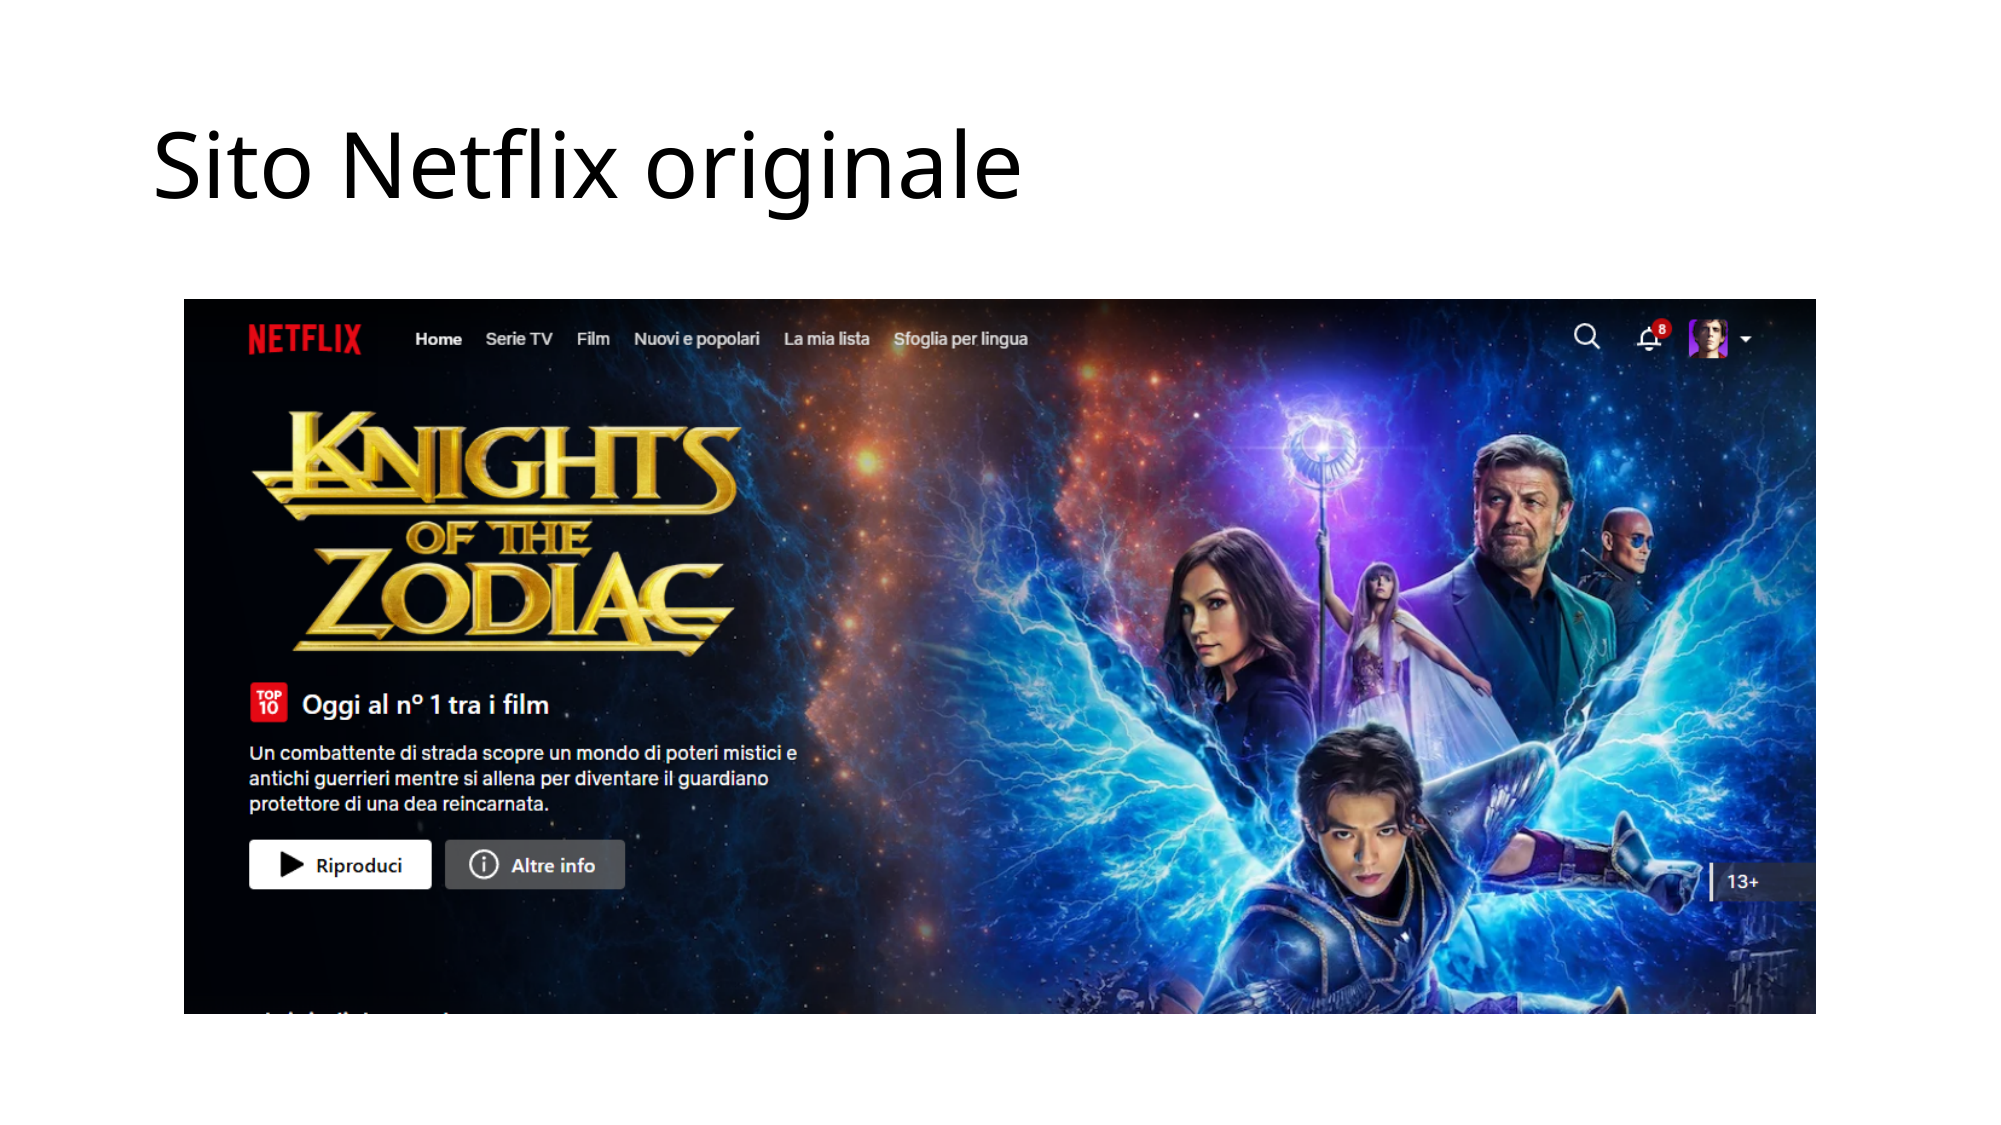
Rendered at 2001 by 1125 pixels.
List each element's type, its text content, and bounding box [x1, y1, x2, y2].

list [184, 298, 1816, 1014]
title Sito Netflix originale [137, 59, 1863, 278]
